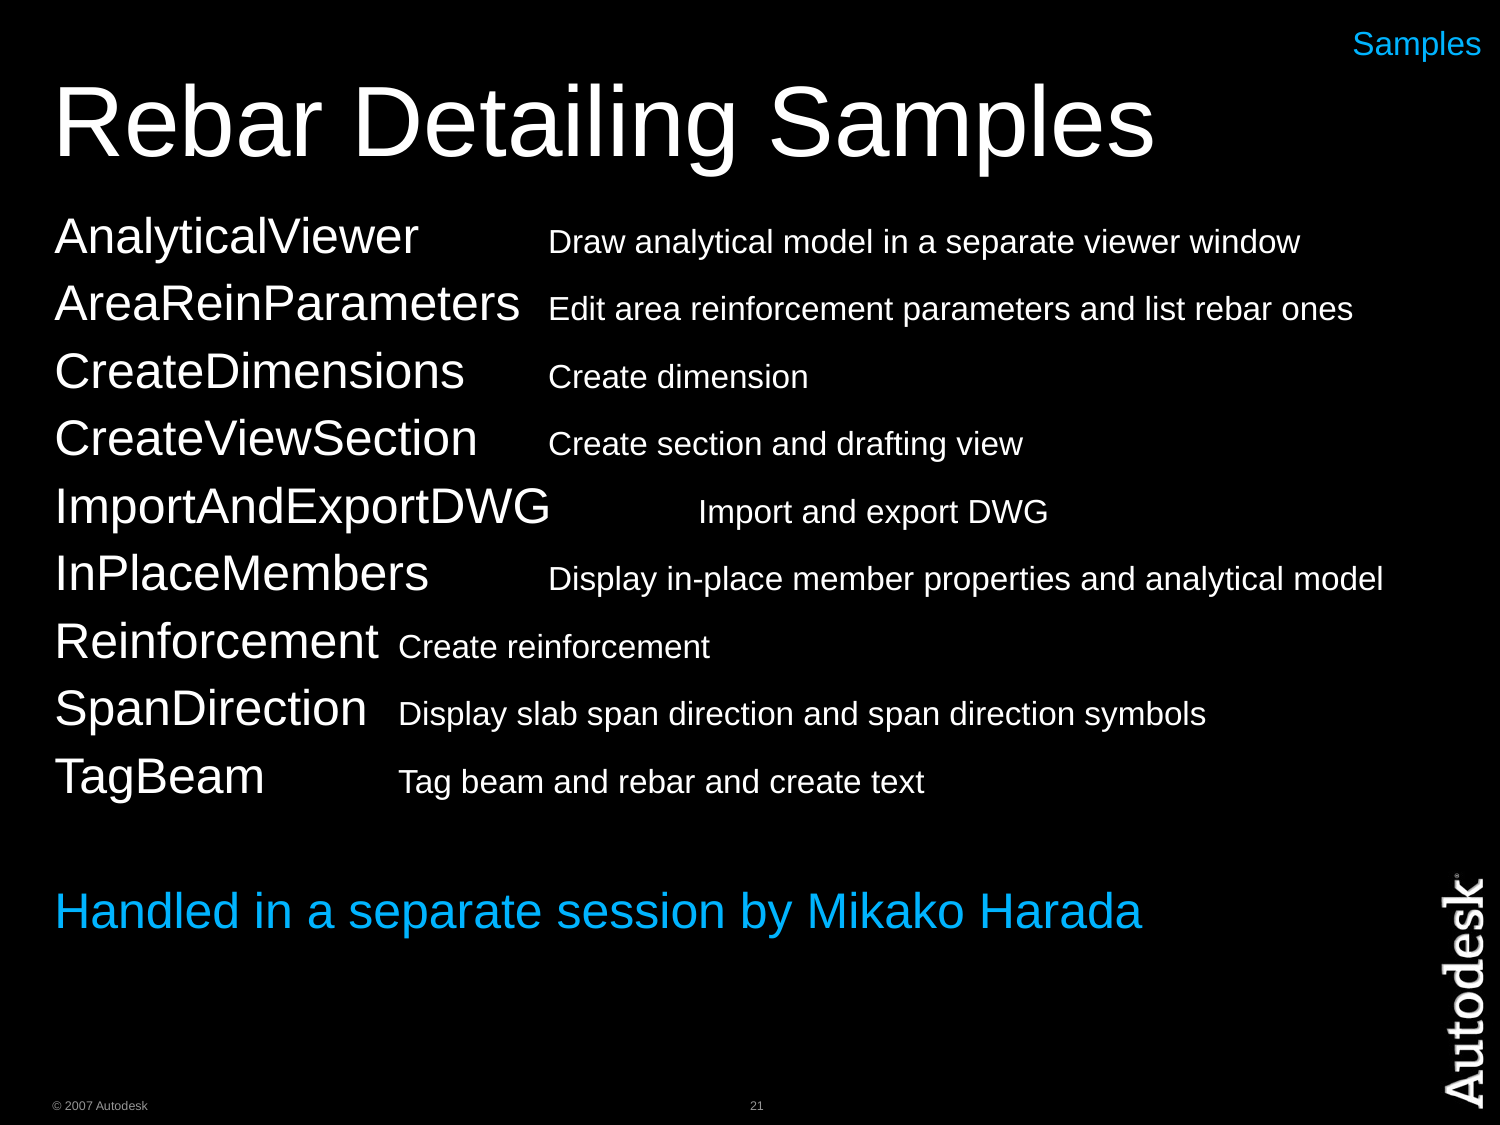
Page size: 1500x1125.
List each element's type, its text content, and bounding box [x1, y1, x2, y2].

title Rebar Detailing Samples [52, 22, 1388, 211]
picture [1402, 0, 1500, 1125]
list AnalyticalViewer Draw analytical model in a separate viewer window AreaReinParameters Edit area reinforcement parameters and list rebar ones CreateDimensions Create dimension CreateViewSection Create section and drafting view ImportAndExportDWG Import and export DWG InPlaceMembers Display in-place member properties and analytical model Reinforcement Create reinforcement SpanDirection Display slab span direction and span direction symbols TagBeam Tag beam and rebar and create text Handled in a separate session by Mikako Harada [54, 202, 1483, 1102]
text_box Samples [1151, 22, 1483, 63]
